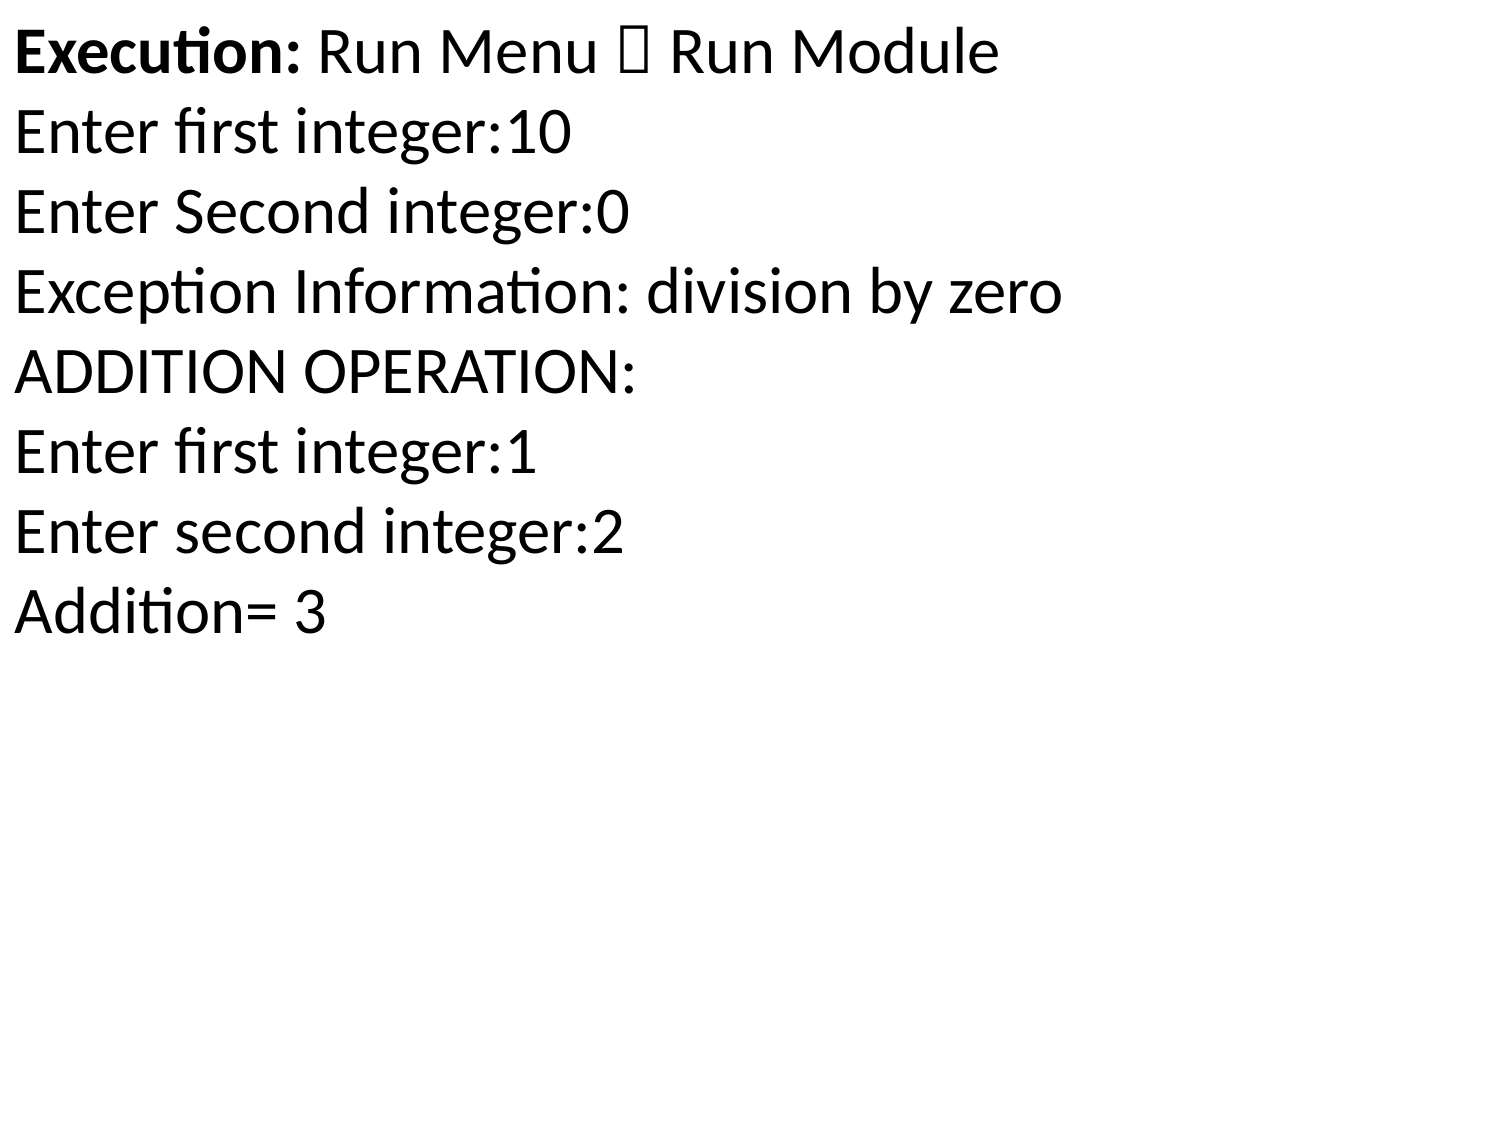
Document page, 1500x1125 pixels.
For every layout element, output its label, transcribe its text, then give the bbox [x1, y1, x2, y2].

text_box Execution: Run Menu  Run Module Enter first integer:10 Enter Second integer:0 Exception Information: division by zero ADDITION OPERATION: Enter first integer:1 Enter second integer:2 Addition= 3 [0, 0, 1500, 655]
